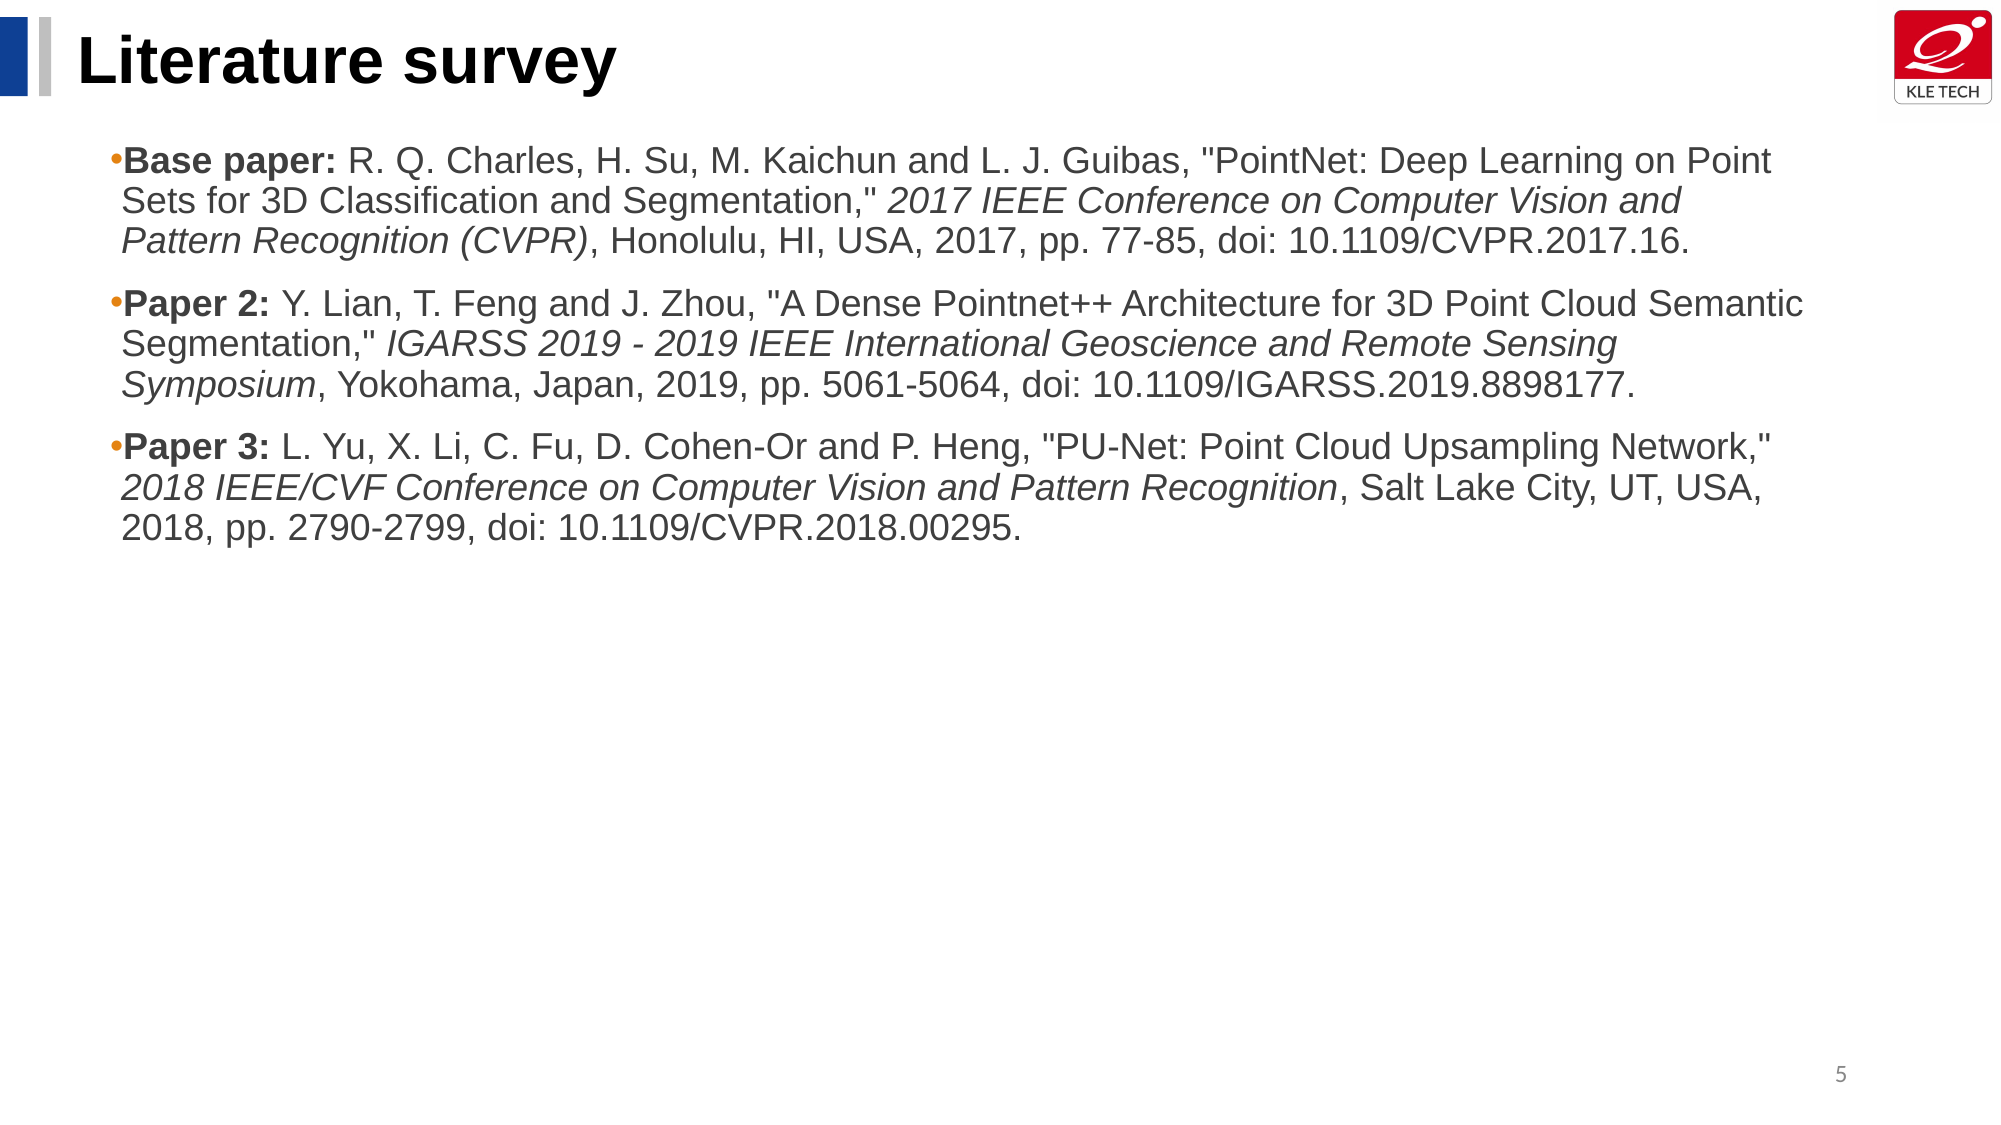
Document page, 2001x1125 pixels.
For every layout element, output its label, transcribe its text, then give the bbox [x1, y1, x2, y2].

text_box Literature survey [62, 9, 1605, 105]
text_box [39, 17, 52, 97]
text_box [0, 17, 28, 97]
picture [1877, 0, 2000, 123]
text_box Base paper: R. Q. Charles, H. Su, M. Kaichun and L. J. Guibas, "PointNet: Deep Learning on Point Sets for 3D Classification and Segmentation," 2017 IEEE Conference on Computer Vision and Pattern Recognition (CVPR), Honolulu, HI, USA, 2017, pp. 77-85, doi: 10.1109/CVPR.2017.16. Paper 2: Y. Lian, T. Feng and J. Zhou, "A Dense Pointnet++ Architecture for 3D Point Cloud Semantic Segmentation," IGARSS 2019 - 2019 IEEE International Geoscience and Remote Sensing Symposium, Yokohama, Japan, 2019, pp. 5061-5064, doi: 10.1109/IGARSS.2019.8898177. Paper 3: L. Yu, X. Li, C. Fu, D. Cohen-Or and P. Heng, "PU-Net: Point Cloud Upsampling Network," 2018 IEEE/CVF Conference on Computer Vision and Pattern Recognition, Salt Lake City, UT, USA, 2018, pp. 2790-2799, doi: 10.1109/CVPR.2018.00295. [95, 133, 1820, 847]
text_box 5 [1412, 1042, 1863, 1103]
